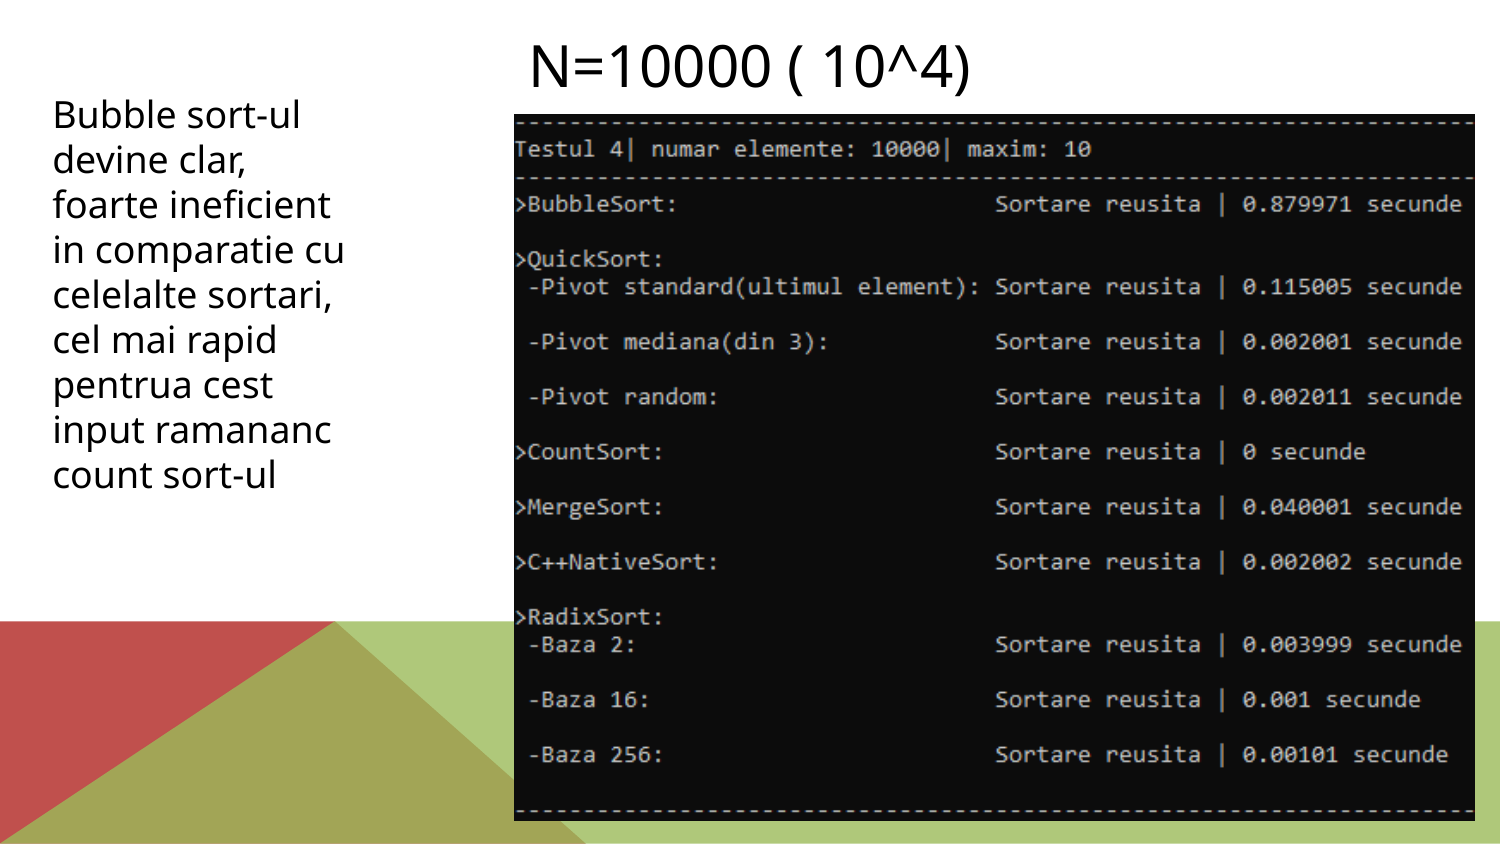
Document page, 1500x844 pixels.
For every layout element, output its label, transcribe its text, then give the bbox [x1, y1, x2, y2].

text_box Bubble sort-ul devine clar, foarte ineficient in comparatie cu celelalte sortari, cel mai rapid pentrua cest input ramananc count sort-ul [37, 83, 371, 503]
title N=10000 ( 10^4) [132, 30, 1367, 98]
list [514, 114, 1476, 821]
